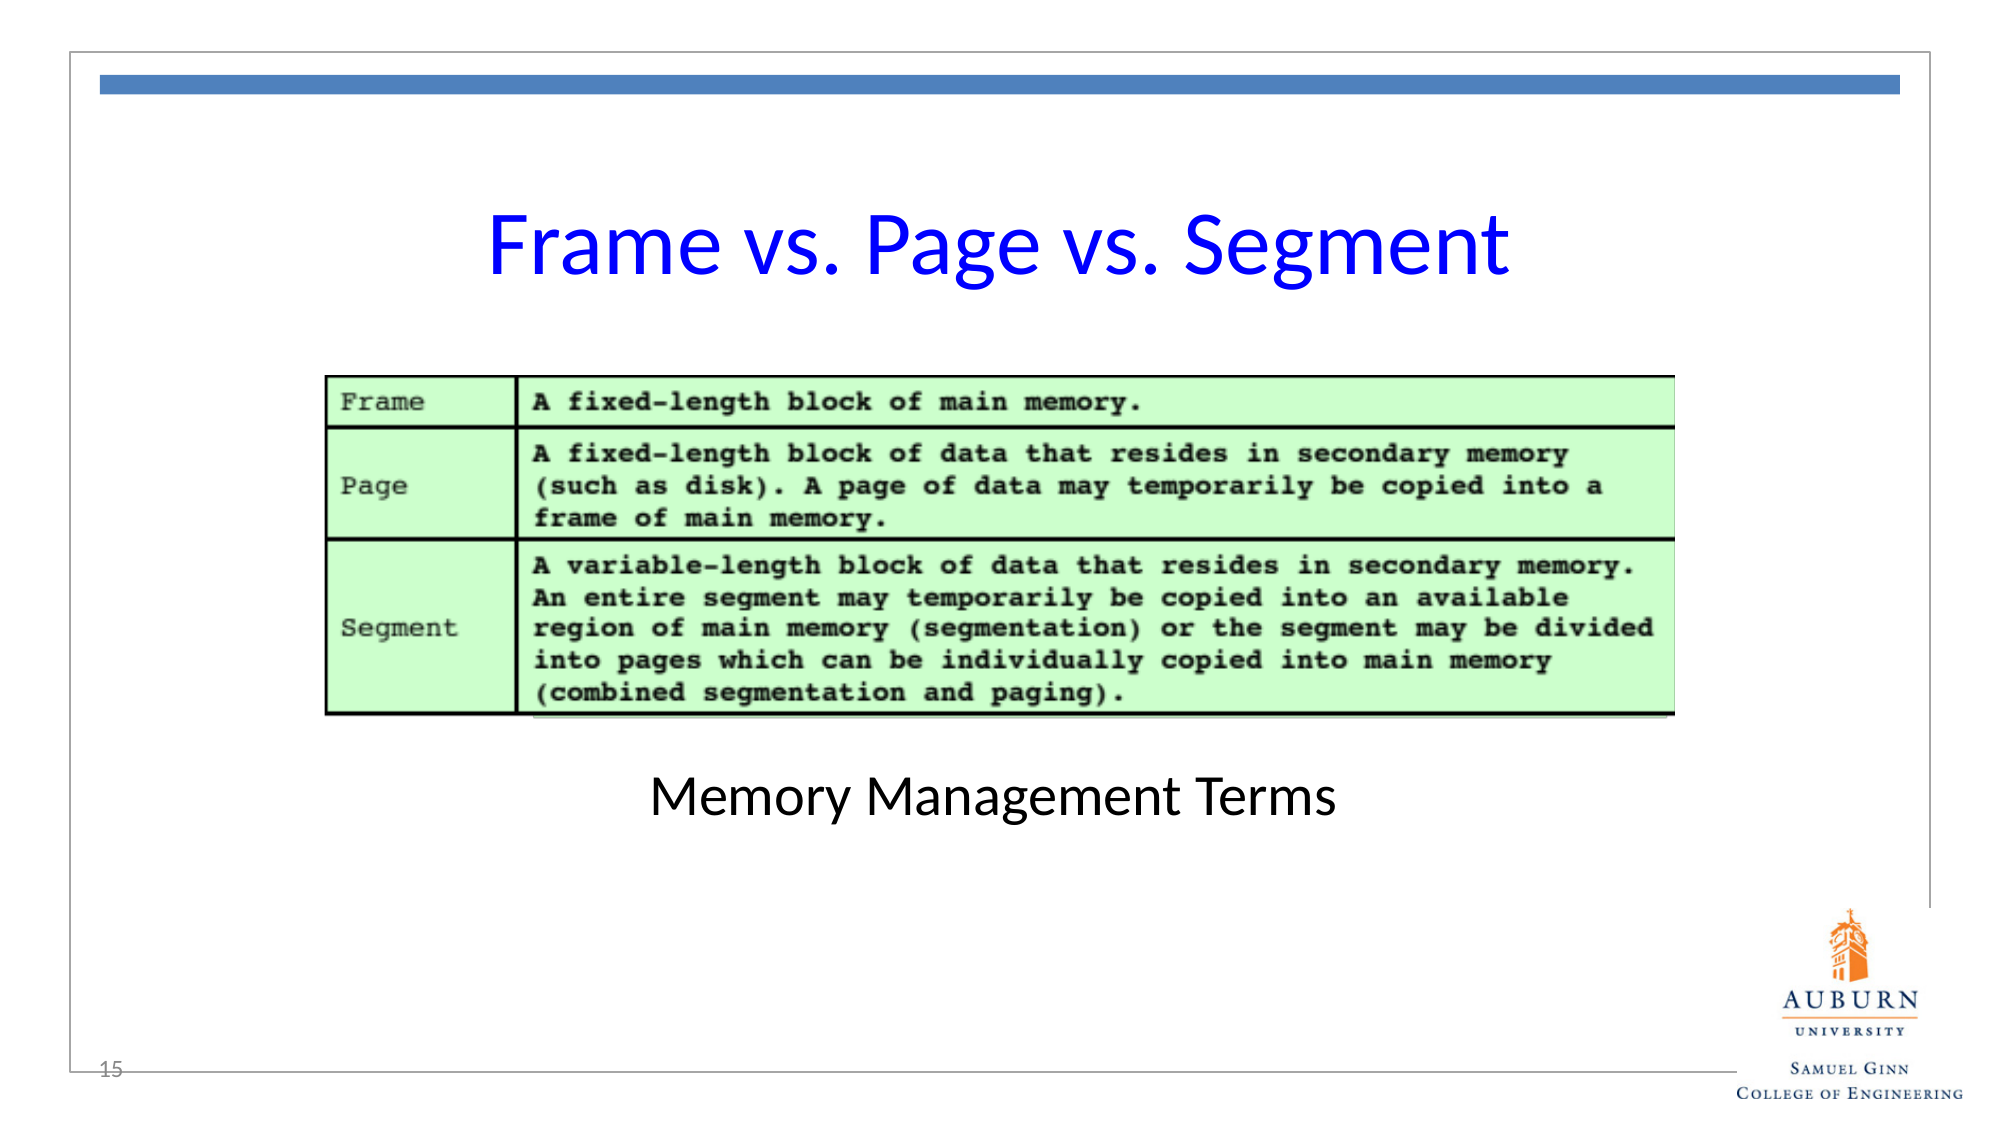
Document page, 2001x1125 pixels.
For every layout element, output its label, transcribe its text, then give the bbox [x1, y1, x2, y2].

picture [324, 374, 1676, 751]
picture [1737, 908, 1963, 1100]
slide_number 15 [83, 1037, 300, 1098]
text_box Memory Management Terms [324, 758, 1675, 835]
title Frame vs. Page vs. Segment [324, 149, 1675, 300]
